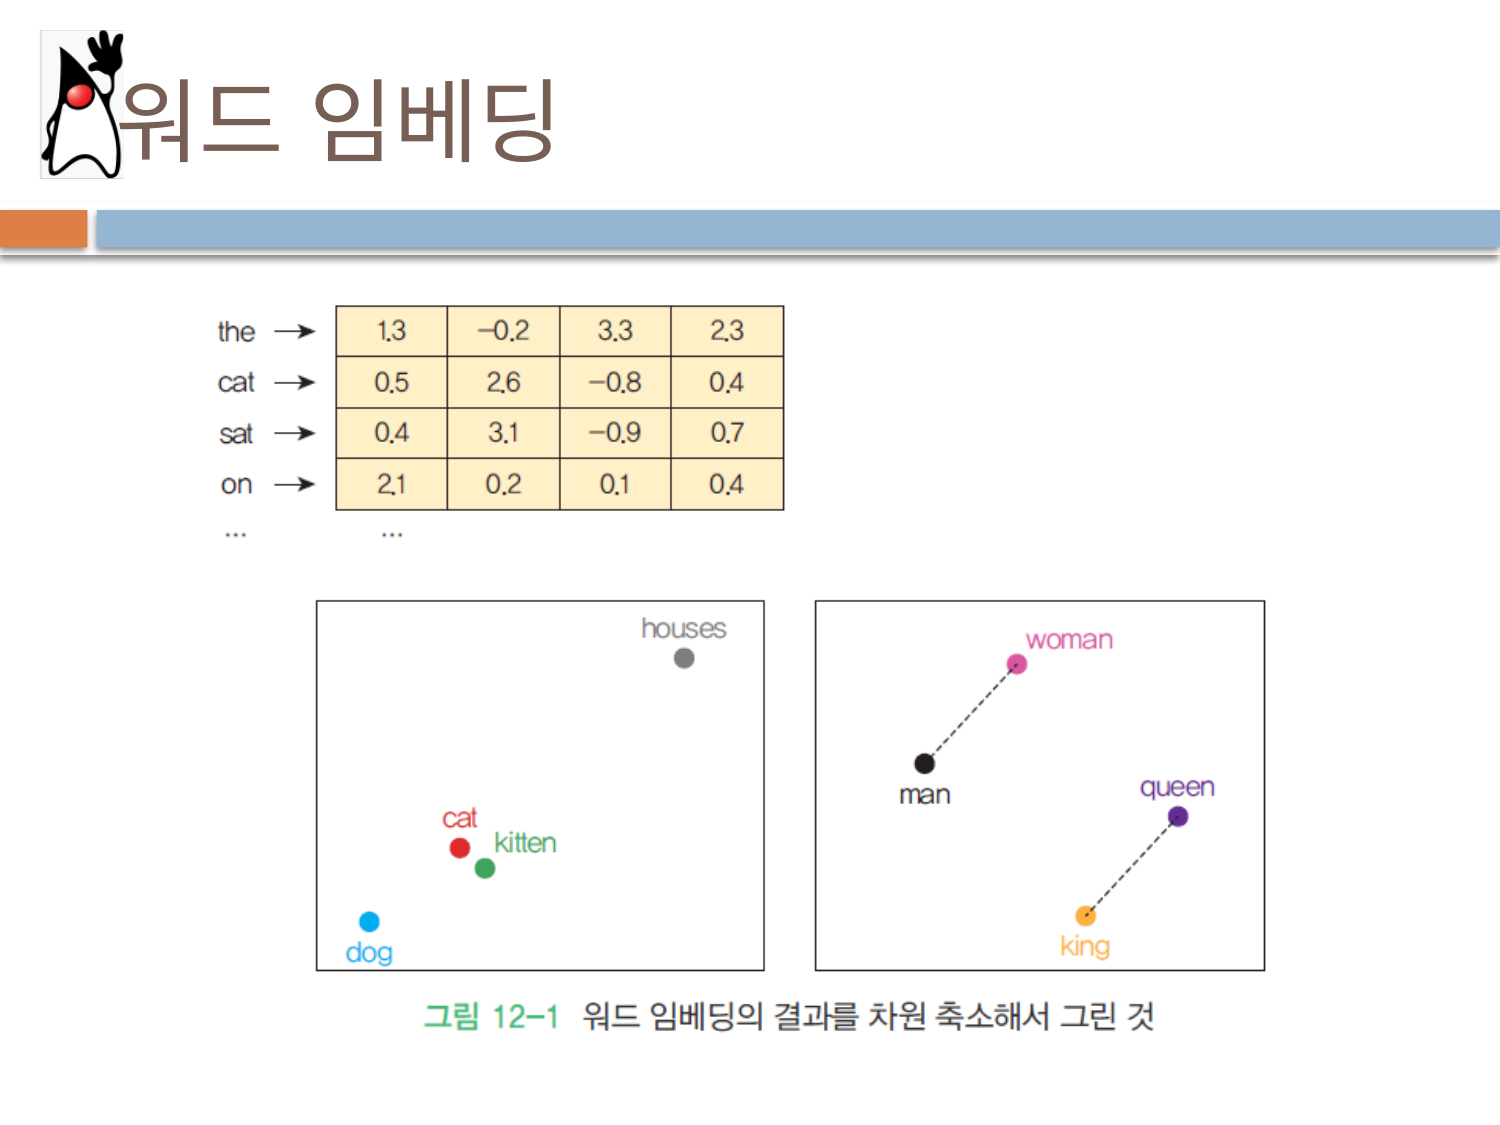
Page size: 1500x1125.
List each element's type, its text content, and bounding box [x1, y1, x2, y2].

picture [39, 30, 124, 179]
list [111, 268, 938, 559]
title 워드 임베딩 [100, 37, 1438, 200]
picture [238, 566, 1300, 1043]
